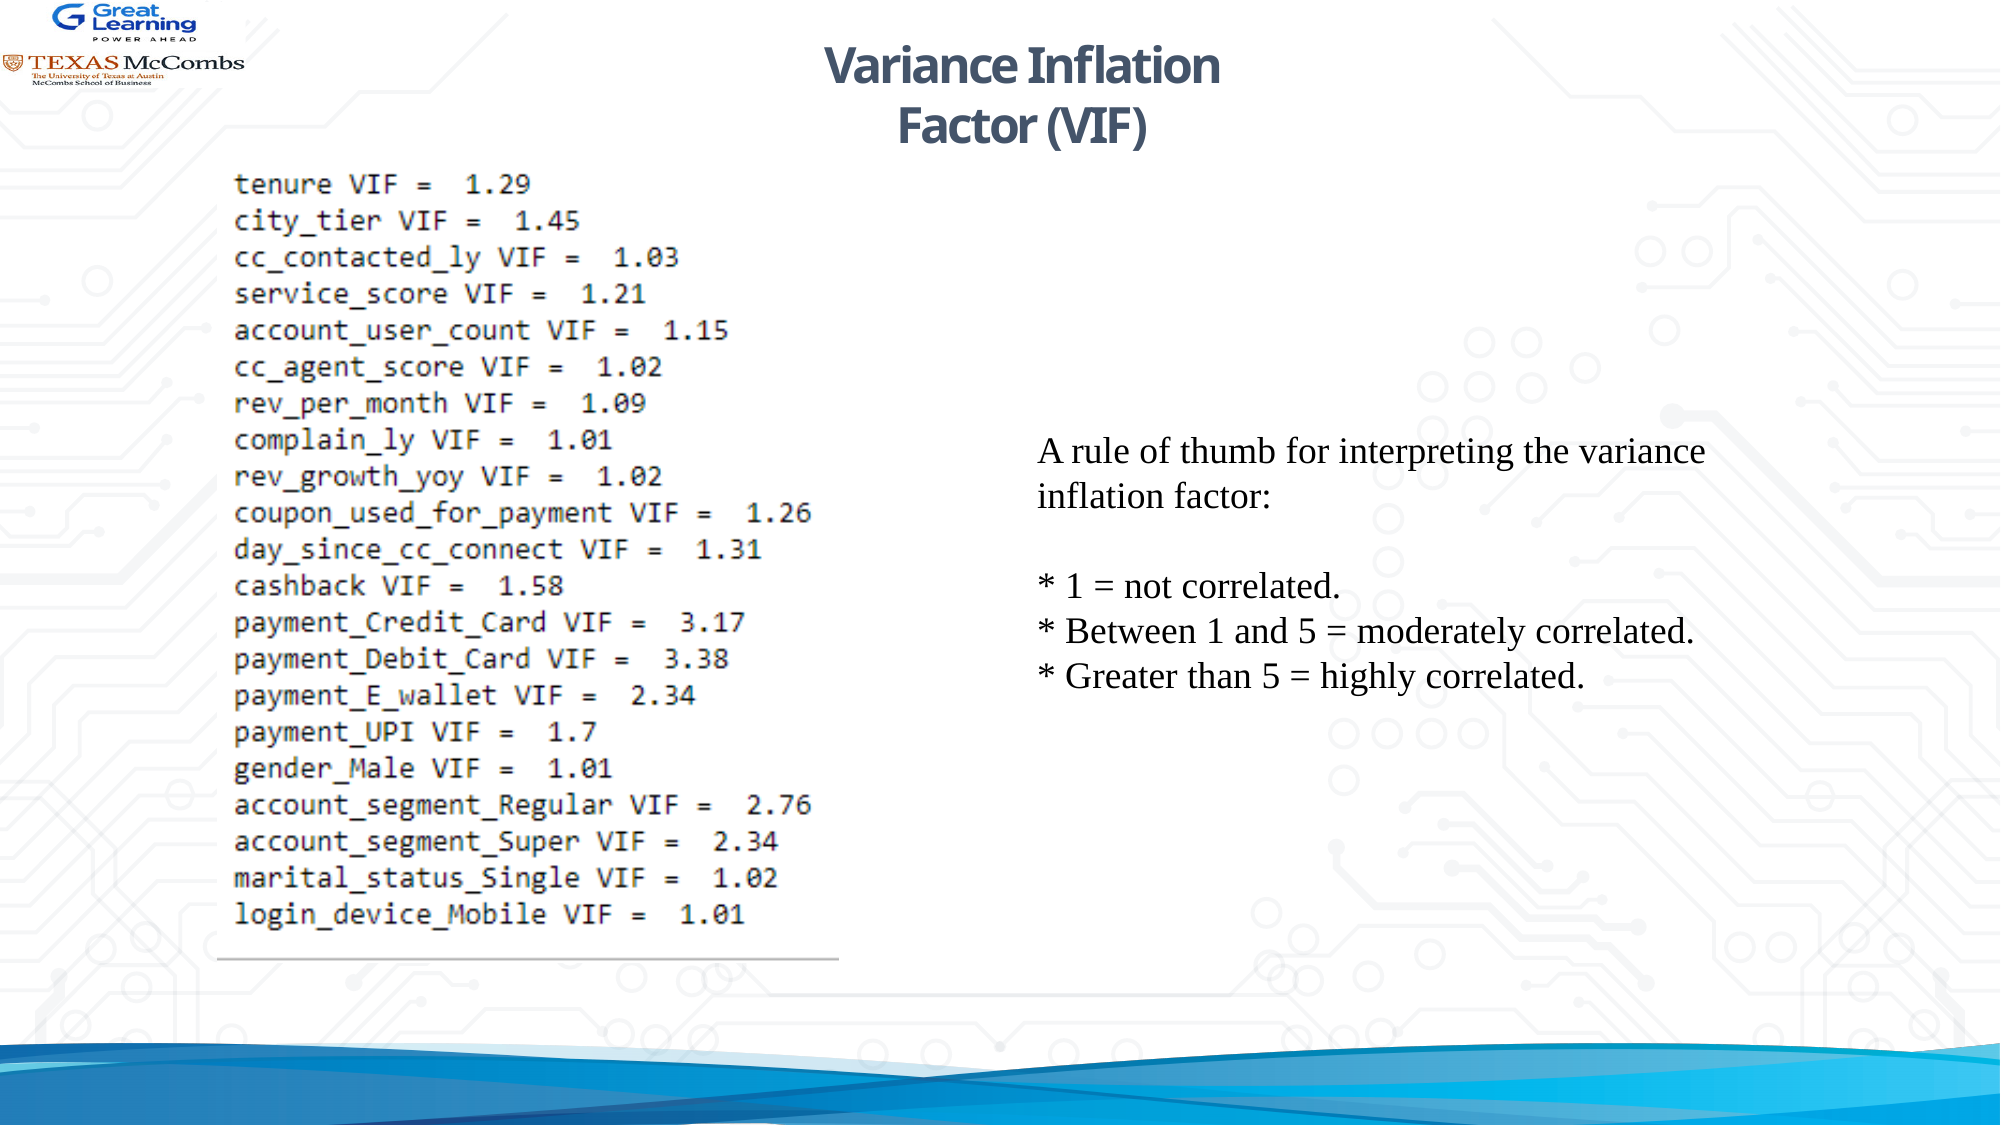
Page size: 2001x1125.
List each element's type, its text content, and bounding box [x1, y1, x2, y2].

picture [0, 2, 246, 88]
text_box A rule of thumb for interpreting the variance inflation factor: * 1 = not correlated. * Between 1 and 5 = moderately correlated. * Greater than 5 = highly correlated. [1022, 418, 1761, 704]
text_box Variance Inflation Factor (VIF) [738, 26, 1307, 161]
picture [0, 1042, 2000, 1125]
picture [217, 162, 839, 963]
